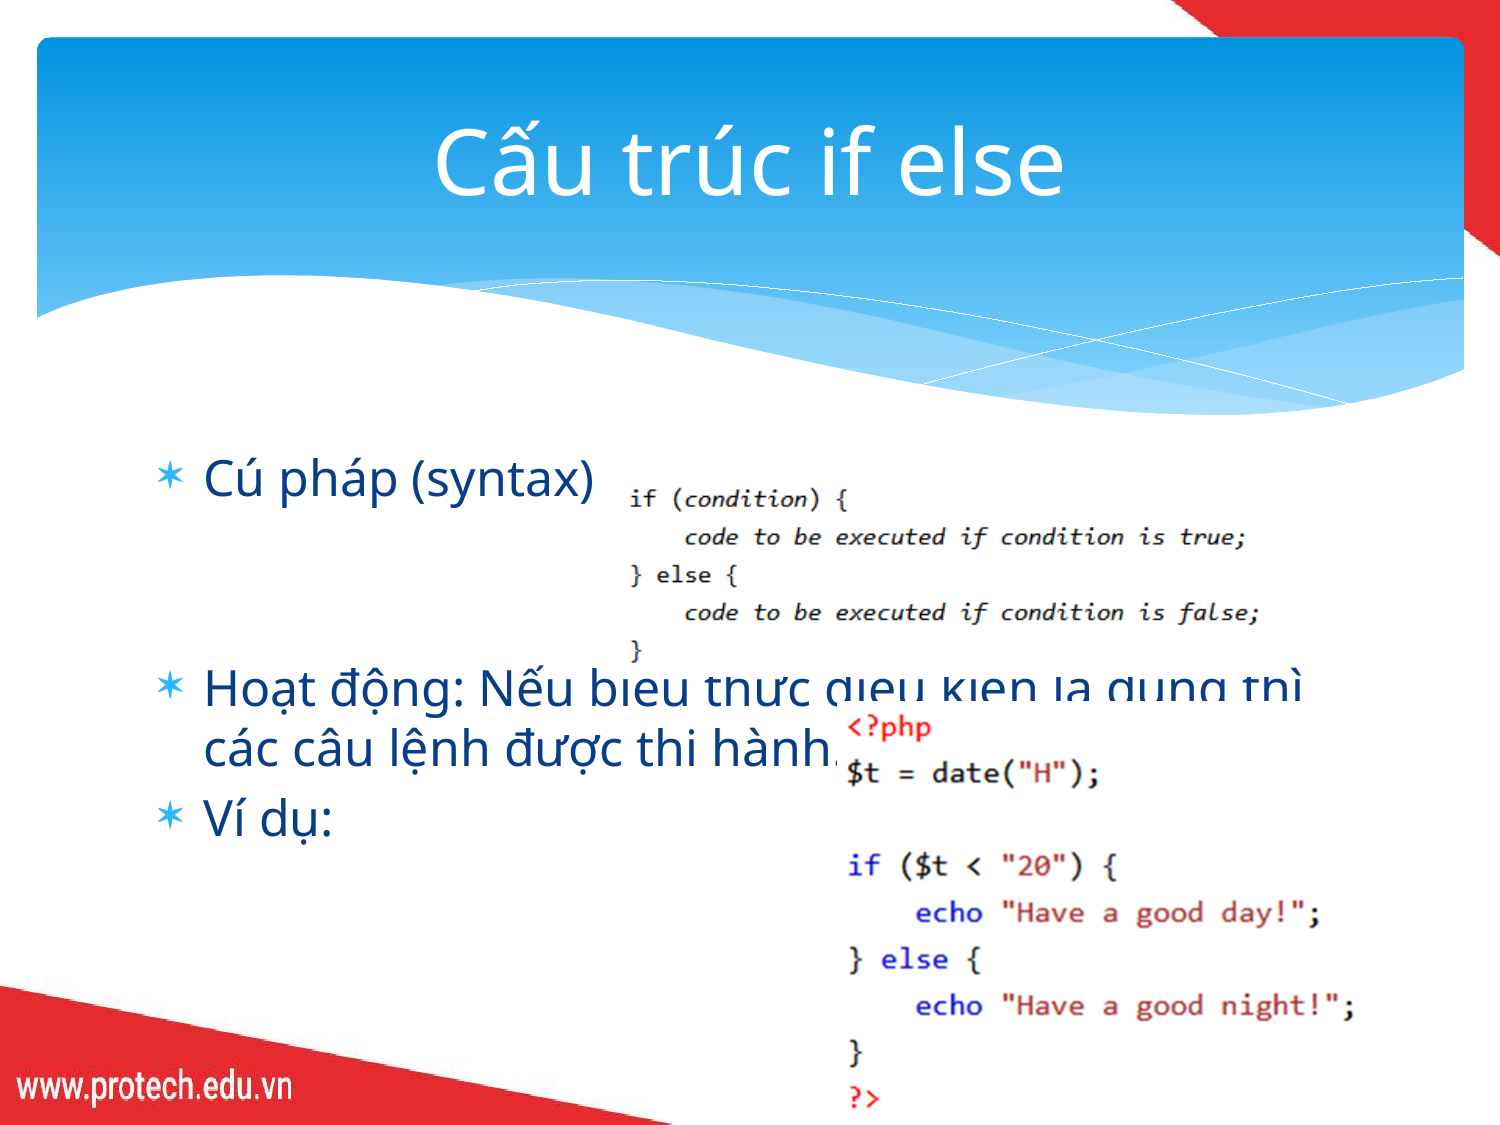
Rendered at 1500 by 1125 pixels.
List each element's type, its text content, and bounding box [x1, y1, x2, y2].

title Cấu trúc if else [75, 55, 1425, 261]
list Cú pháp (syntax) Hoạt động: Nếu biểu thức điều kiện là đúng thì các câu lệnh được thi hành. Ví dụ: [143, 438, 1359, 1005]
picture [0, 0, 1500, 1125]
